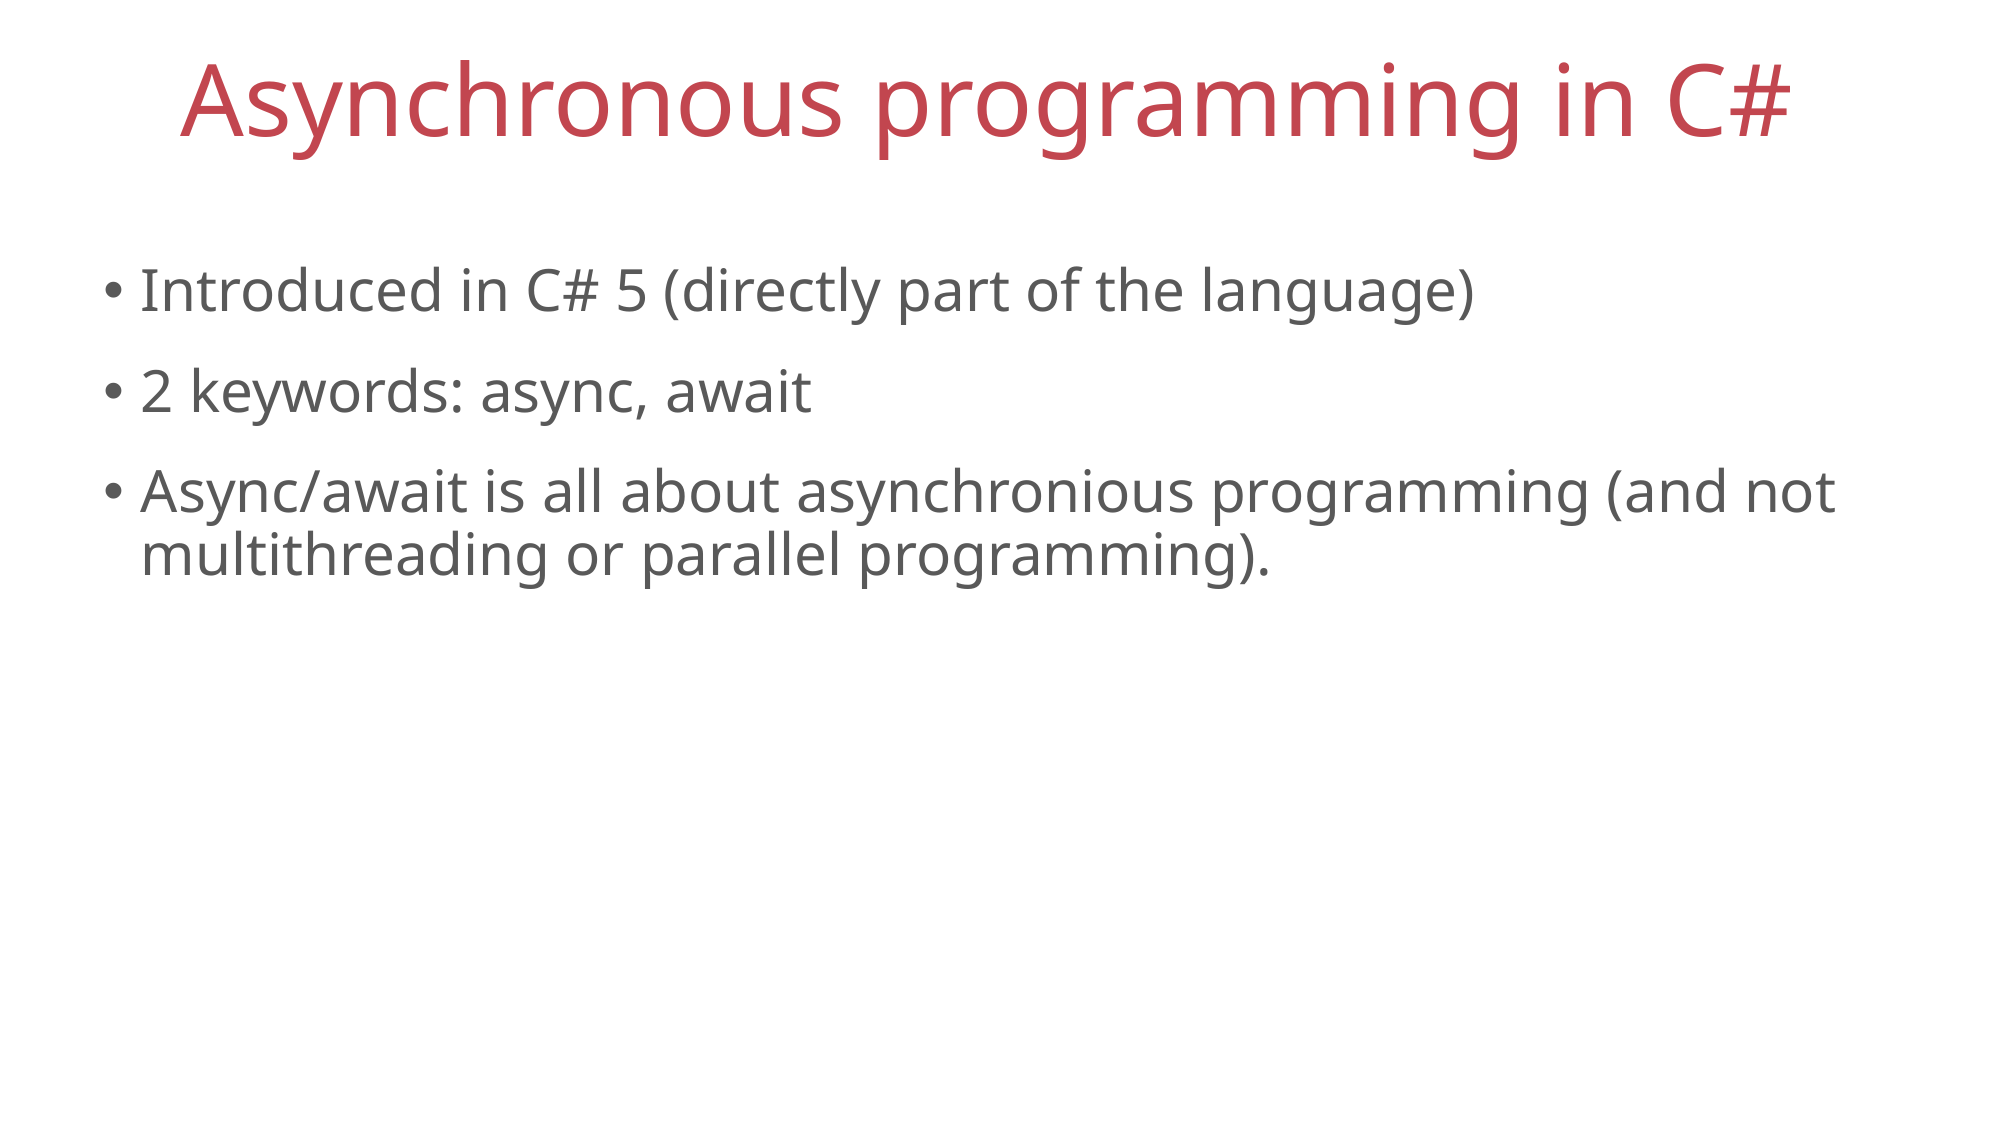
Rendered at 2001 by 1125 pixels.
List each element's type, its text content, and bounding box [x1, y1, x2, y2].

title Asynchronous programming in C# [0, 0, 2000, 213]
list Introduced in C# 5 (directly part of the language) 2 keywords: async, await Async/await is all about asynchronious programming (and not multithreading or parallel programming). [88, 254, 1900, 1072]
